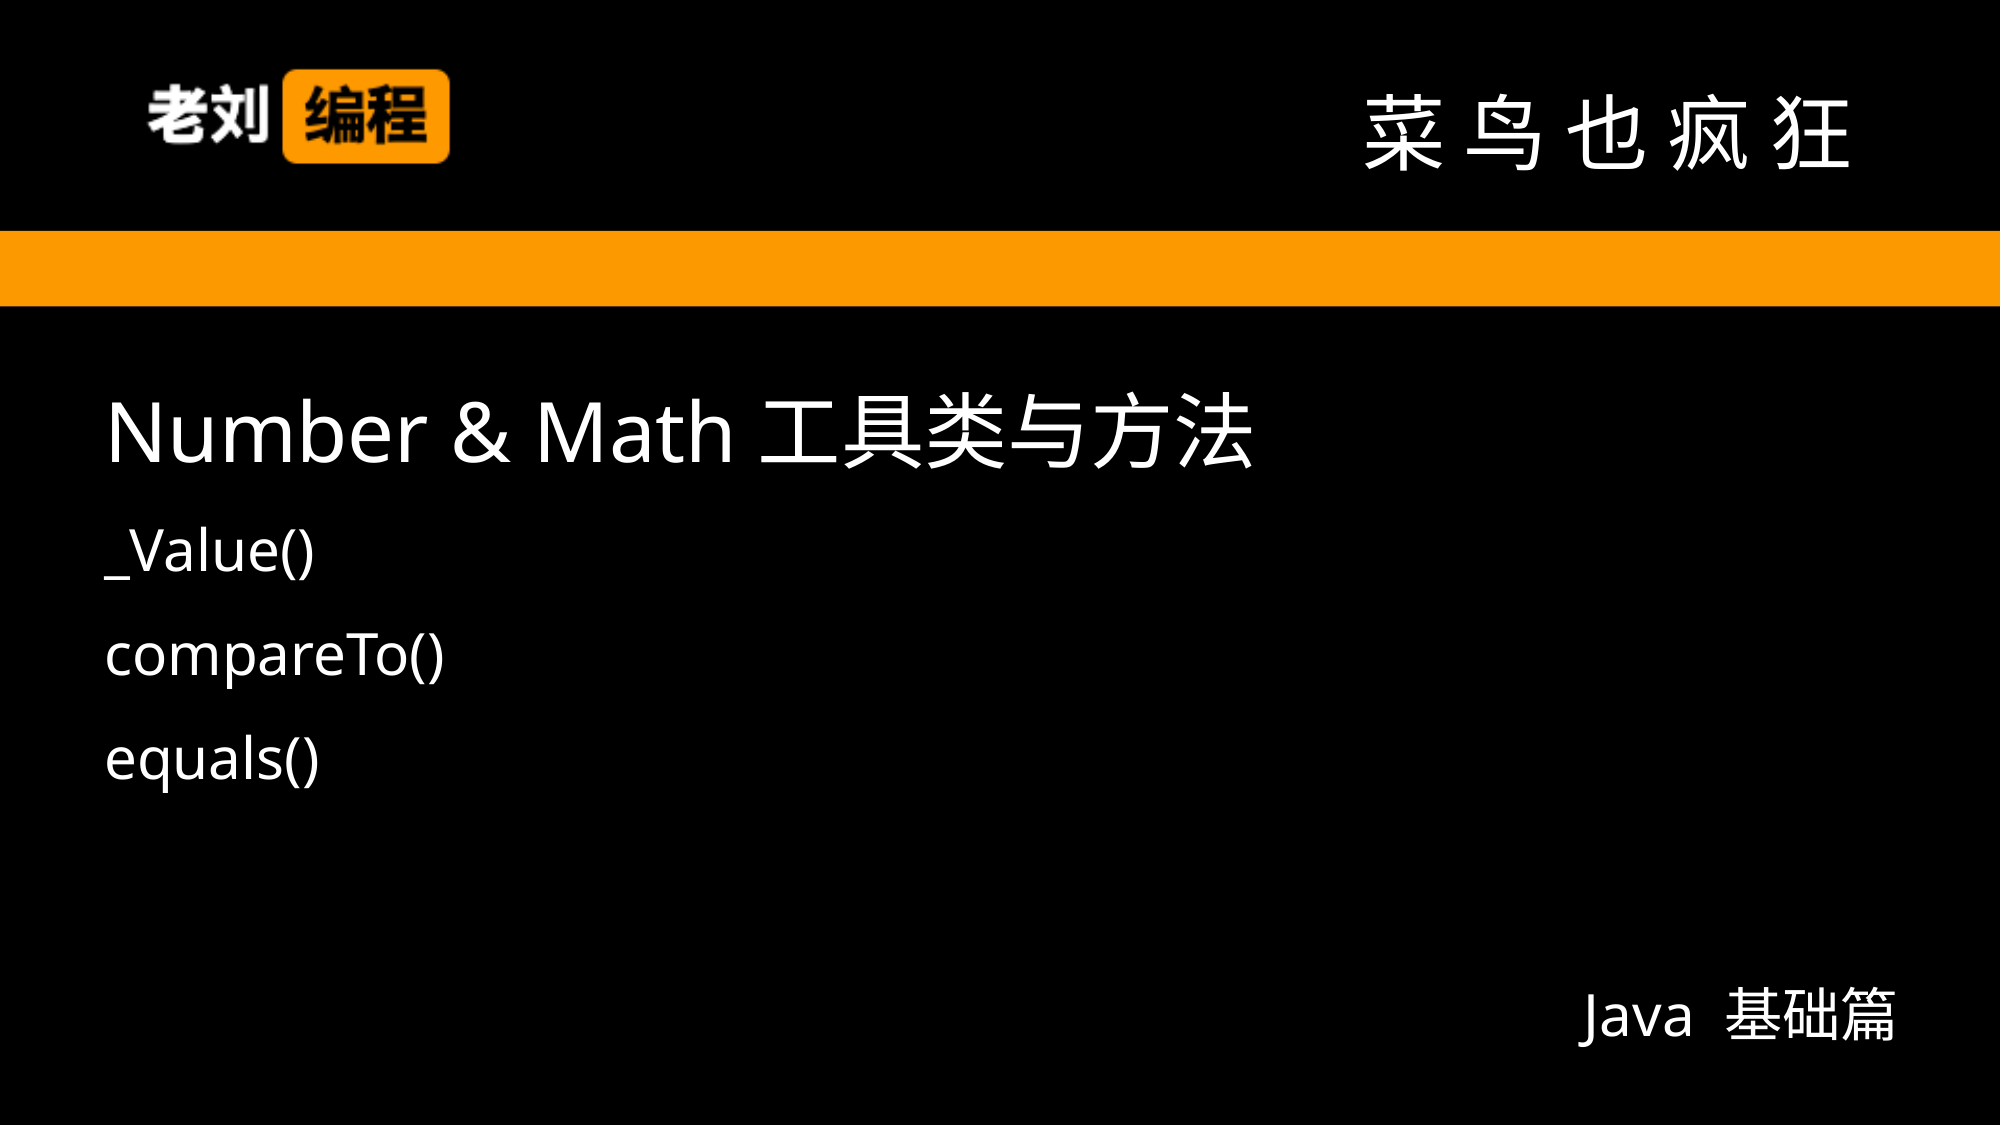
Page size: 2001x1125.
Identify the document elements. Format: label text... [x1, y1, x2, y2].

text_box Java 基础篇 [1576, 964, 1924, 1056]
list Number & Math工具类与方法 _Value() compareTo() equals() [96, 361, 1683, 1046]
picture [95, 28, 493, 207]
text_box 菜 鸟 也 疯 狂 [1354, 44, 1925, 189]
